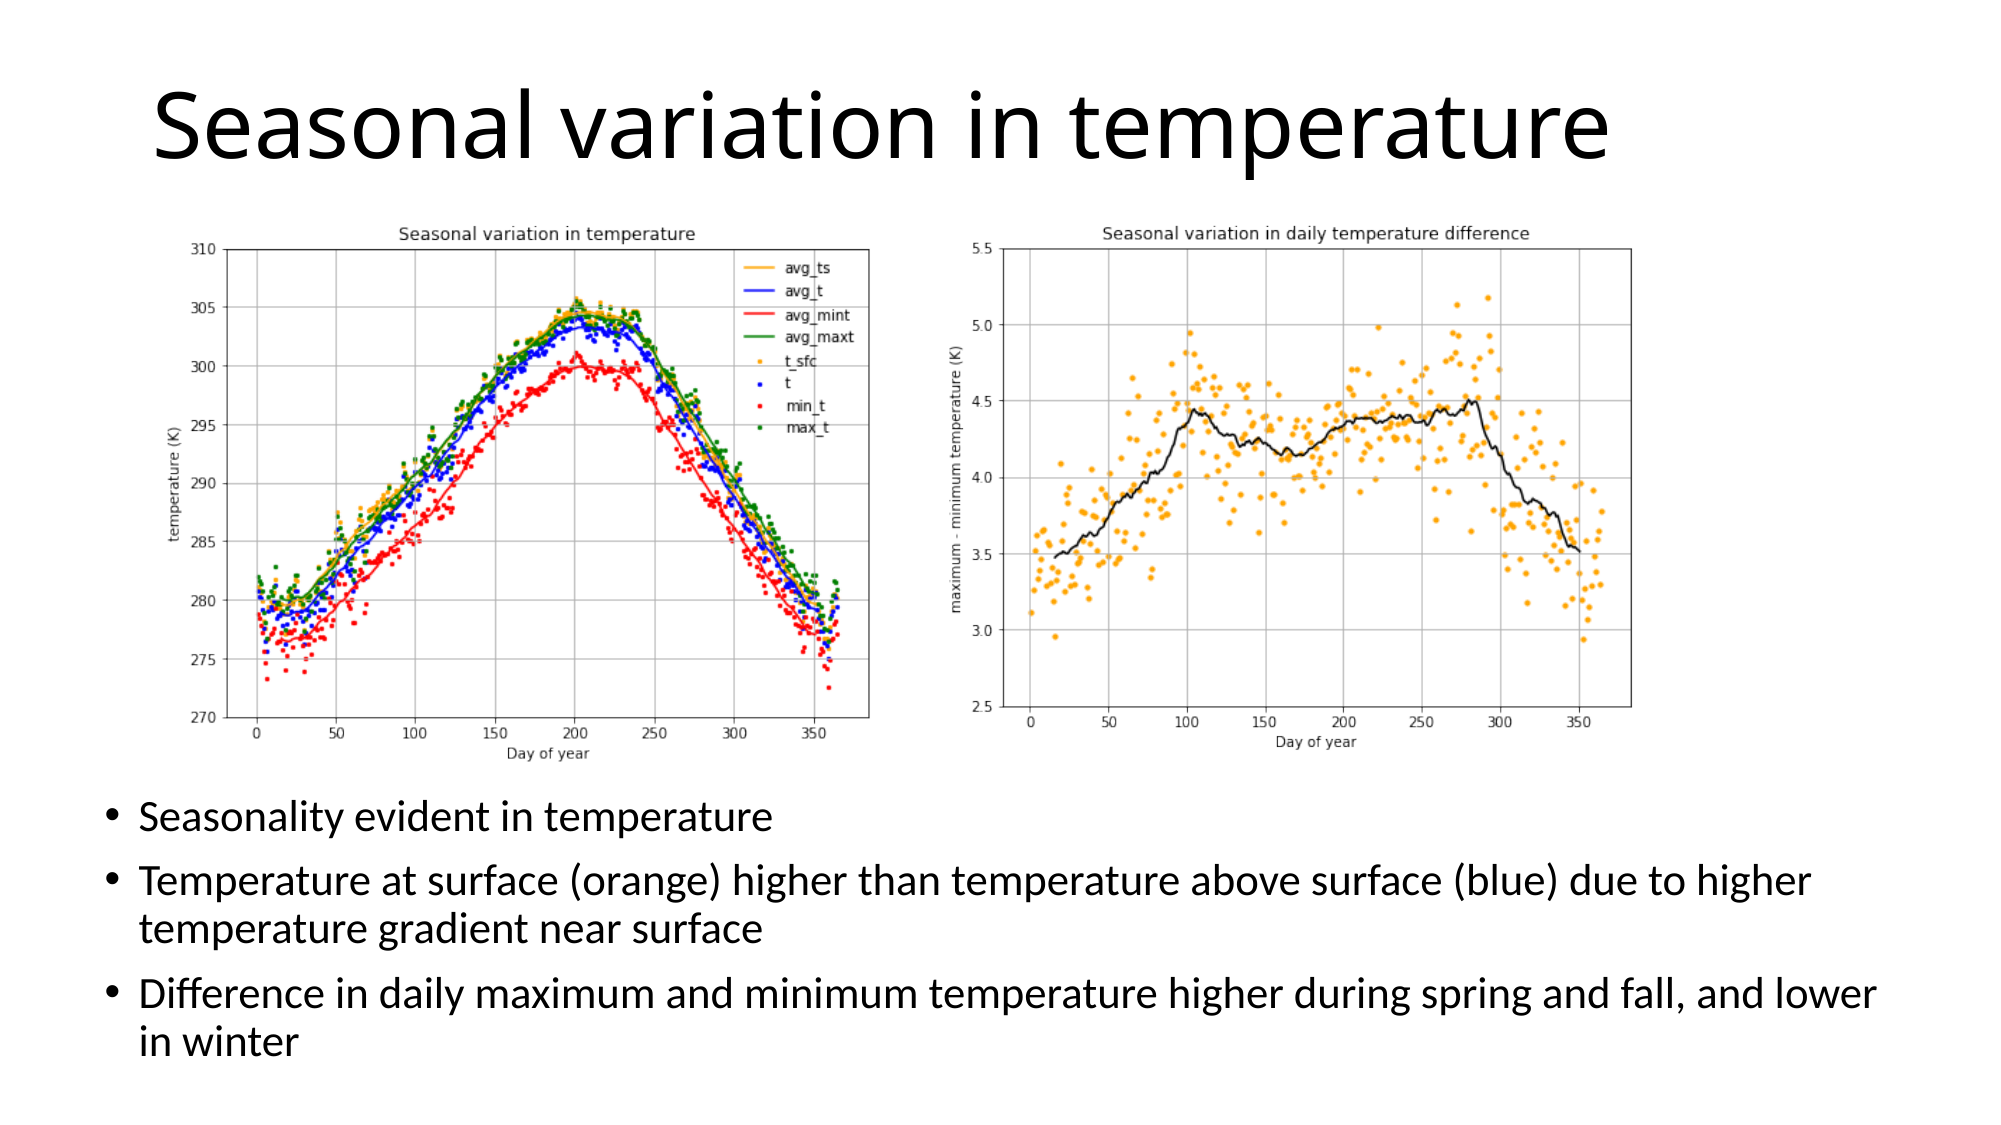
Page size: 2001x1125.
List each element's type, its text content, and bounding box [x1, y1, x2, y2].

title Seasonal variation in temperature [137, 19, 1863, 238]
picture [159, 216, 883, 772]
picture [941, 216, 1645, 760]
text_box Seasonality evident in temperature Temperature at surface (orange) higher than temperature above surface (blue) due to higher temperature gradient near surface Difference in daily maximum and minimum temperature higher during spring and fall, and lower in winter [89, 785, 1928, 1077]
